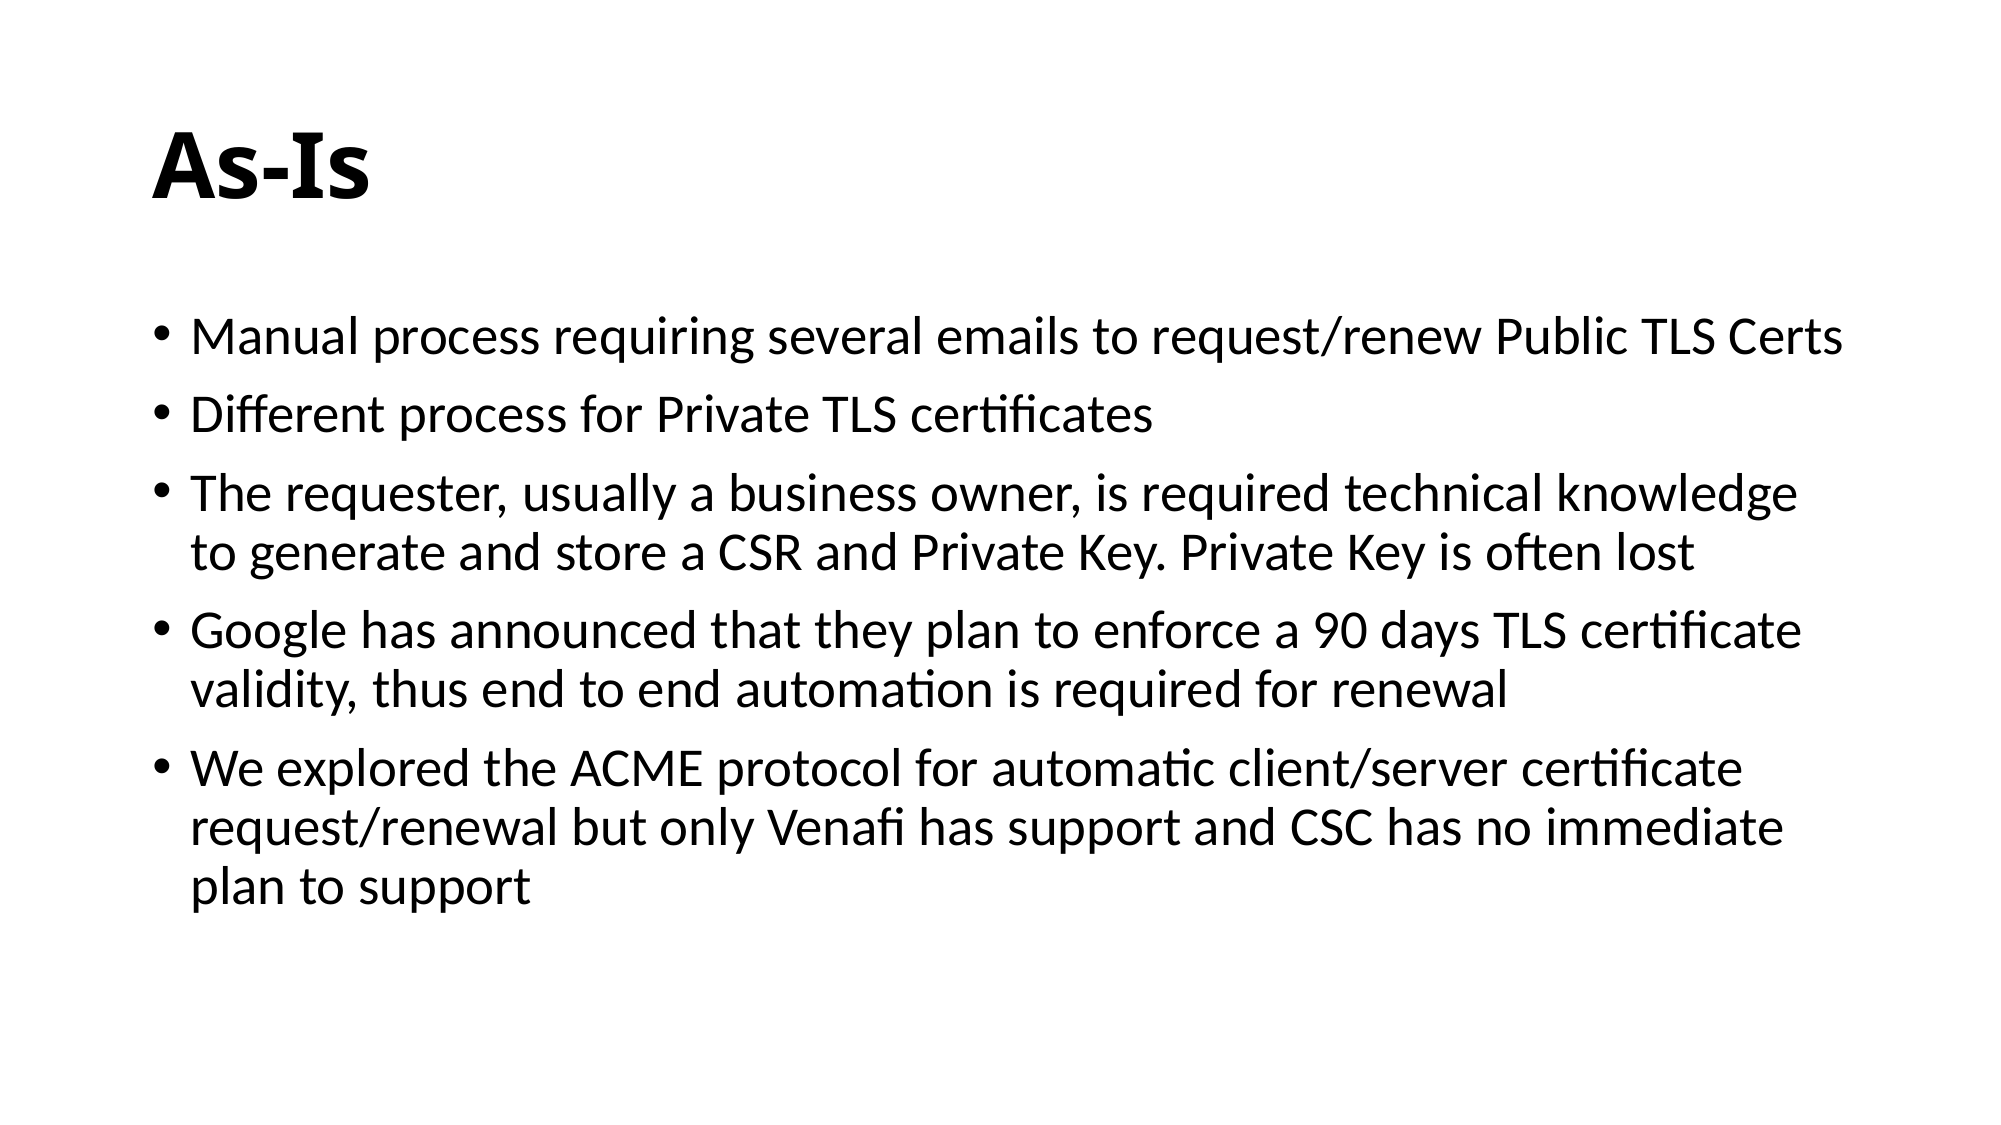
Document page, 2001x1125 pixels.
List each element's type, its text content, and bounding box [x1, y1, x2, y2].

list Manual process requiring several emails to request/renew Public TLS Certs Different process for Private TLS certificates The requester, usually a business owner, is required technical knowledge to generate and store a CSR and Private Key. Private Key is often lost Google has announced that they plan to enforce a 90 days TLS certificate validity, thus end to end automation is required for renewal We explored the ACME protocol for automatic client/server certificate request/renewal but only Venafi has support and CSC has no immediate plan to support [137, 299, 1863, 1014]
title As-Is [137, 59, 1863, 278]
